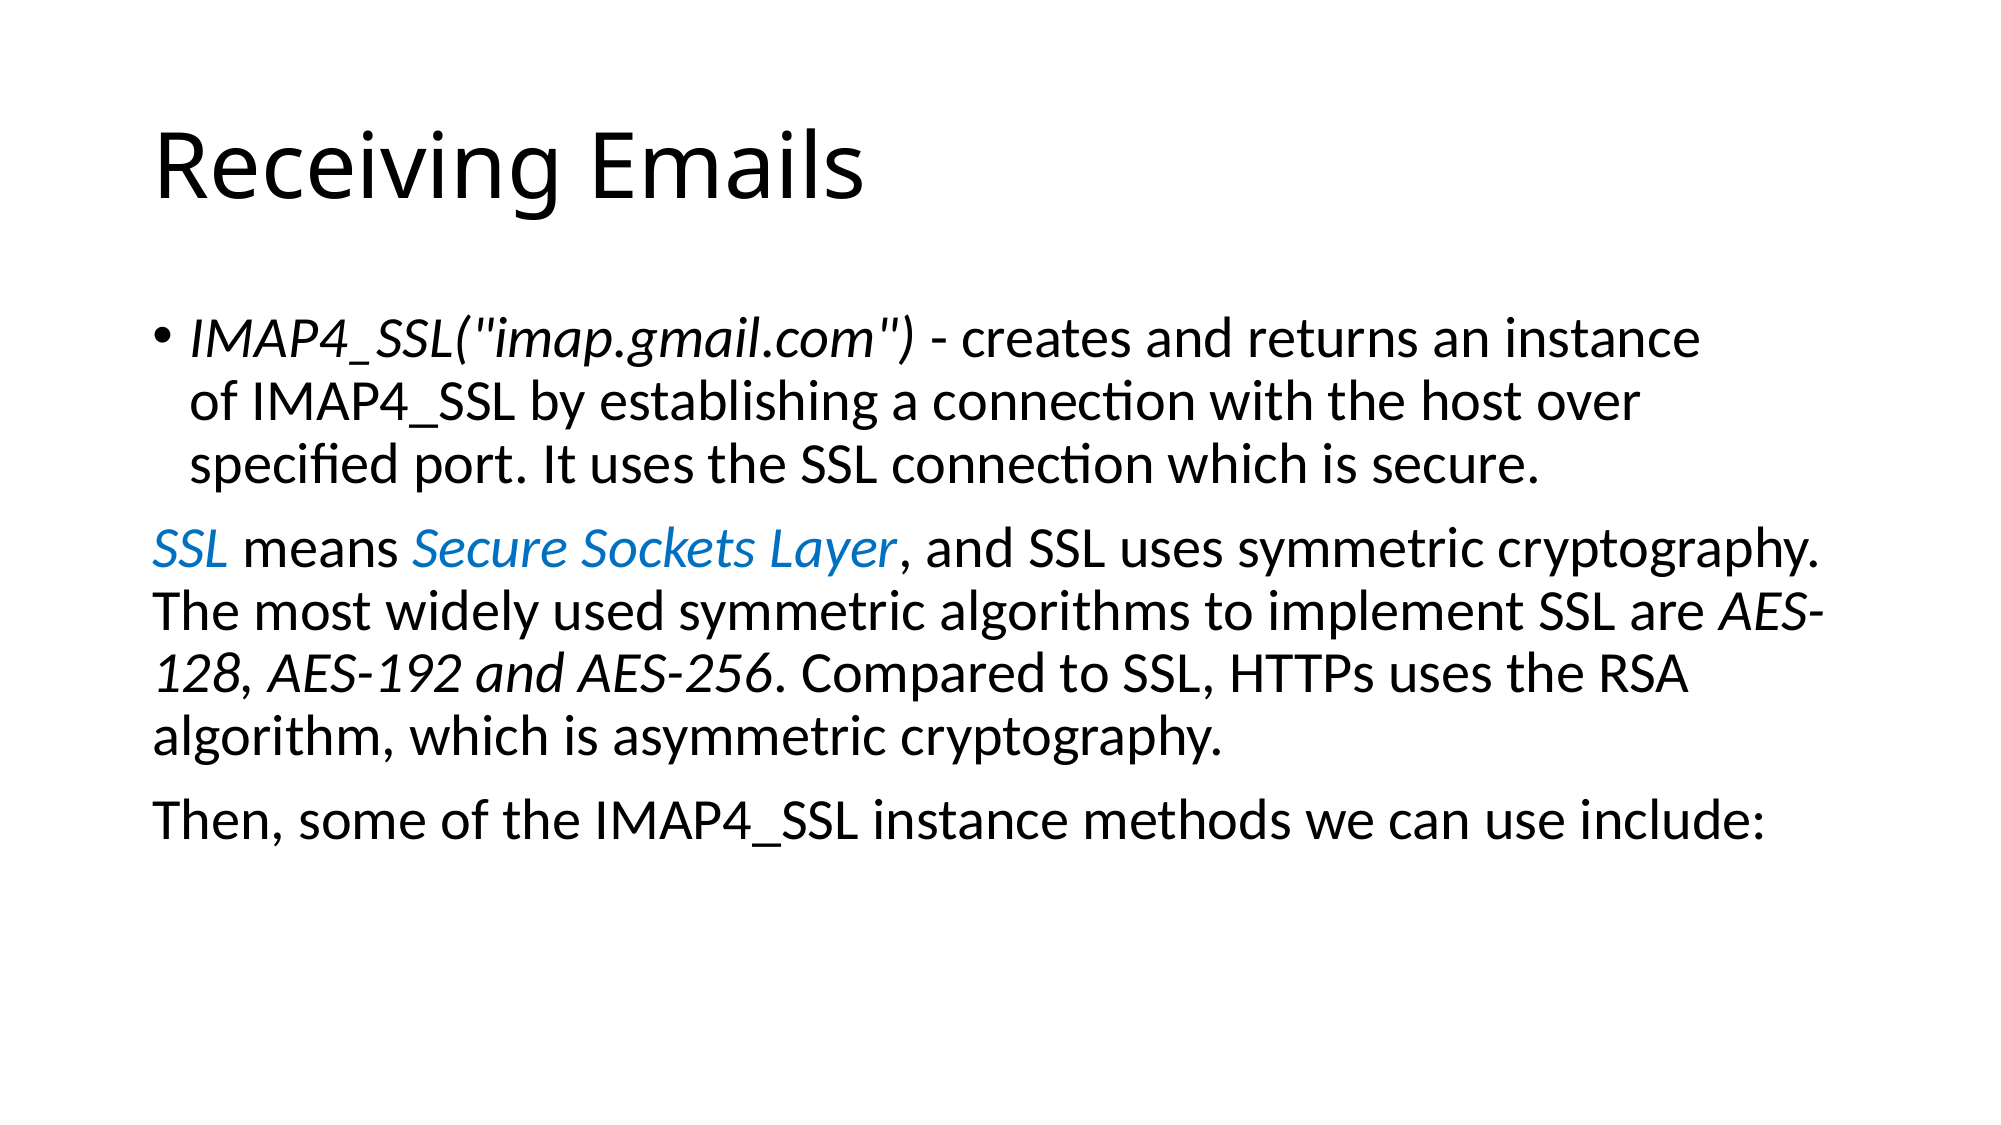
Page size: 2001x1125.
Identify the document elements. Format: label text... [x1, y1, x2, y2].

title Receiving Emails [137, 59, 1863, 278]
list IMAP4_SSL("imap.gmail.com") - creates and returns an instance of IMAP4_SSL by establishing a connection with the host over specified port. It uses the SSL connection which is secure. SSL means Secure Sockets Layer, and SSL uses symmetric cryptography. The most widely used symmetric algorithms to implement SSL are AES-128, AES-192 and AES-256. Compared to SSL, HTTPs uses the RSA algorithm, which is asymmetric cryptography. Then, some of the IMAP4_SSL instance methods we can use include: [137, 299, 1863, 1014]
